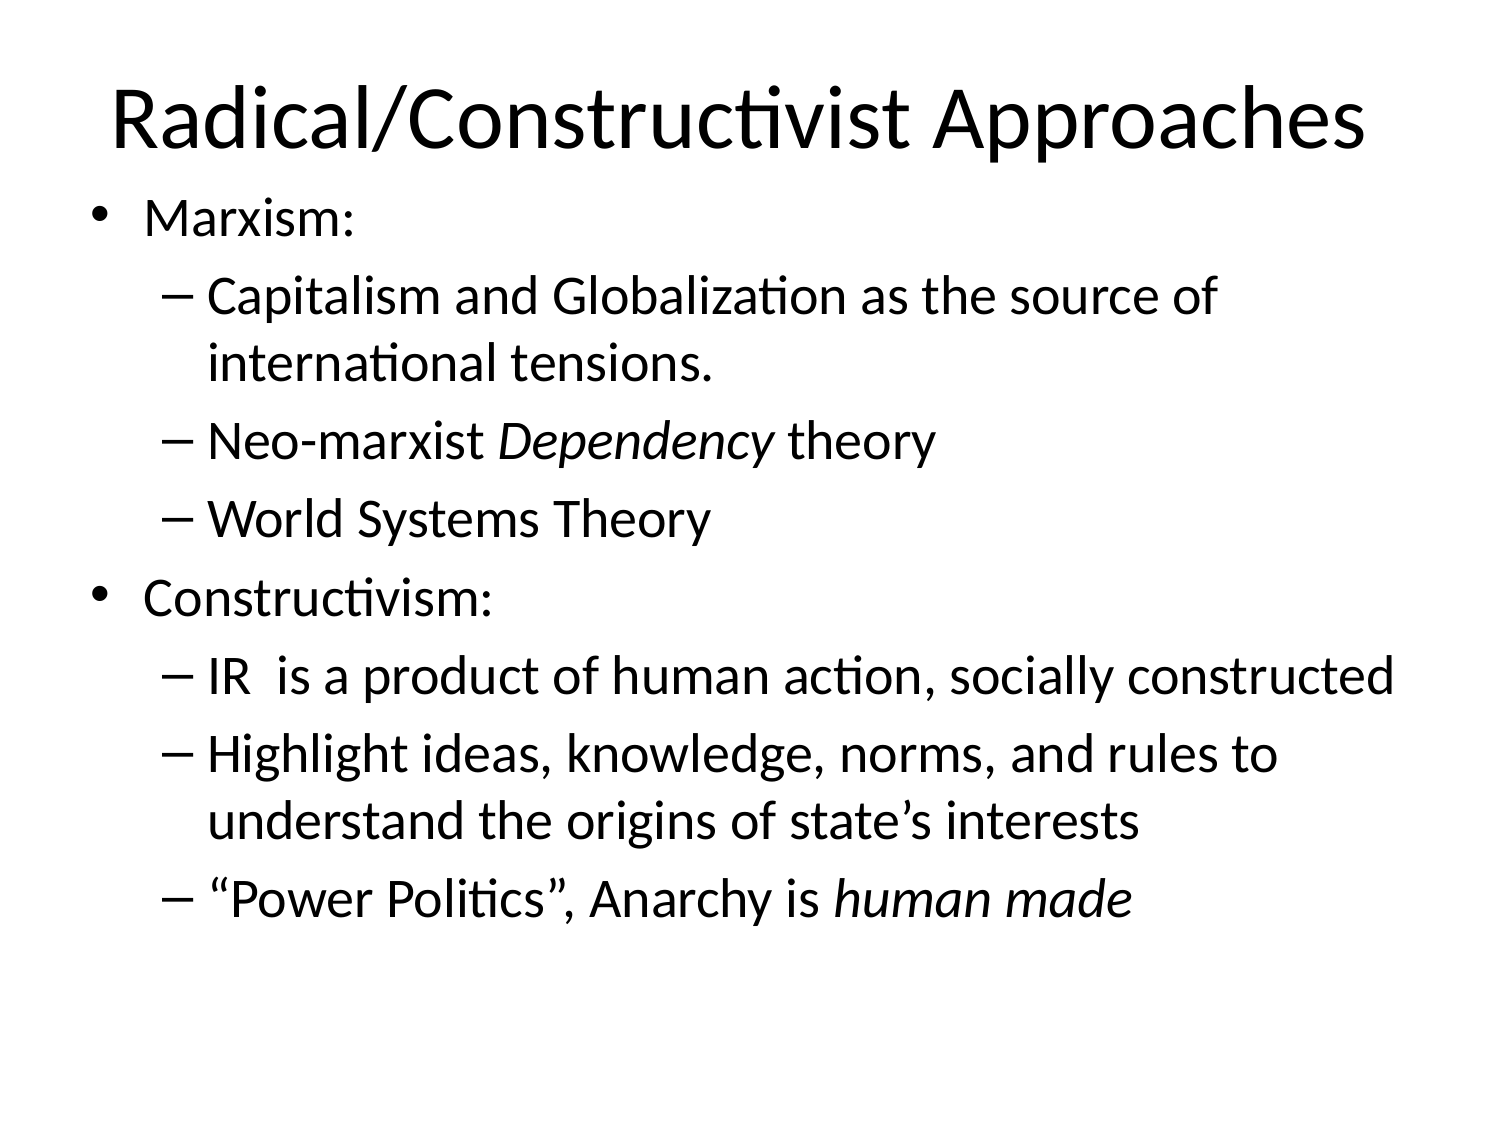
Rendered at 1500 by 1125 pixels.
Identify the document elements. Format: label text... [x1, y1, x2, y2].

title Radical/Constructivist Approaches [75, 50, 1425, 172]
list Marxism: Capitalism and Globalization as the source of international tensions. Neo-marxist Dependency theory World Systems Theory Constructivism: IR is a product of human action, socially constructed Highlight ideas, knowledge, norms, and rules to understand the origins of state’s interests “Power Politics”, Anarchy is human made [75, 172, 1425, 1005]
